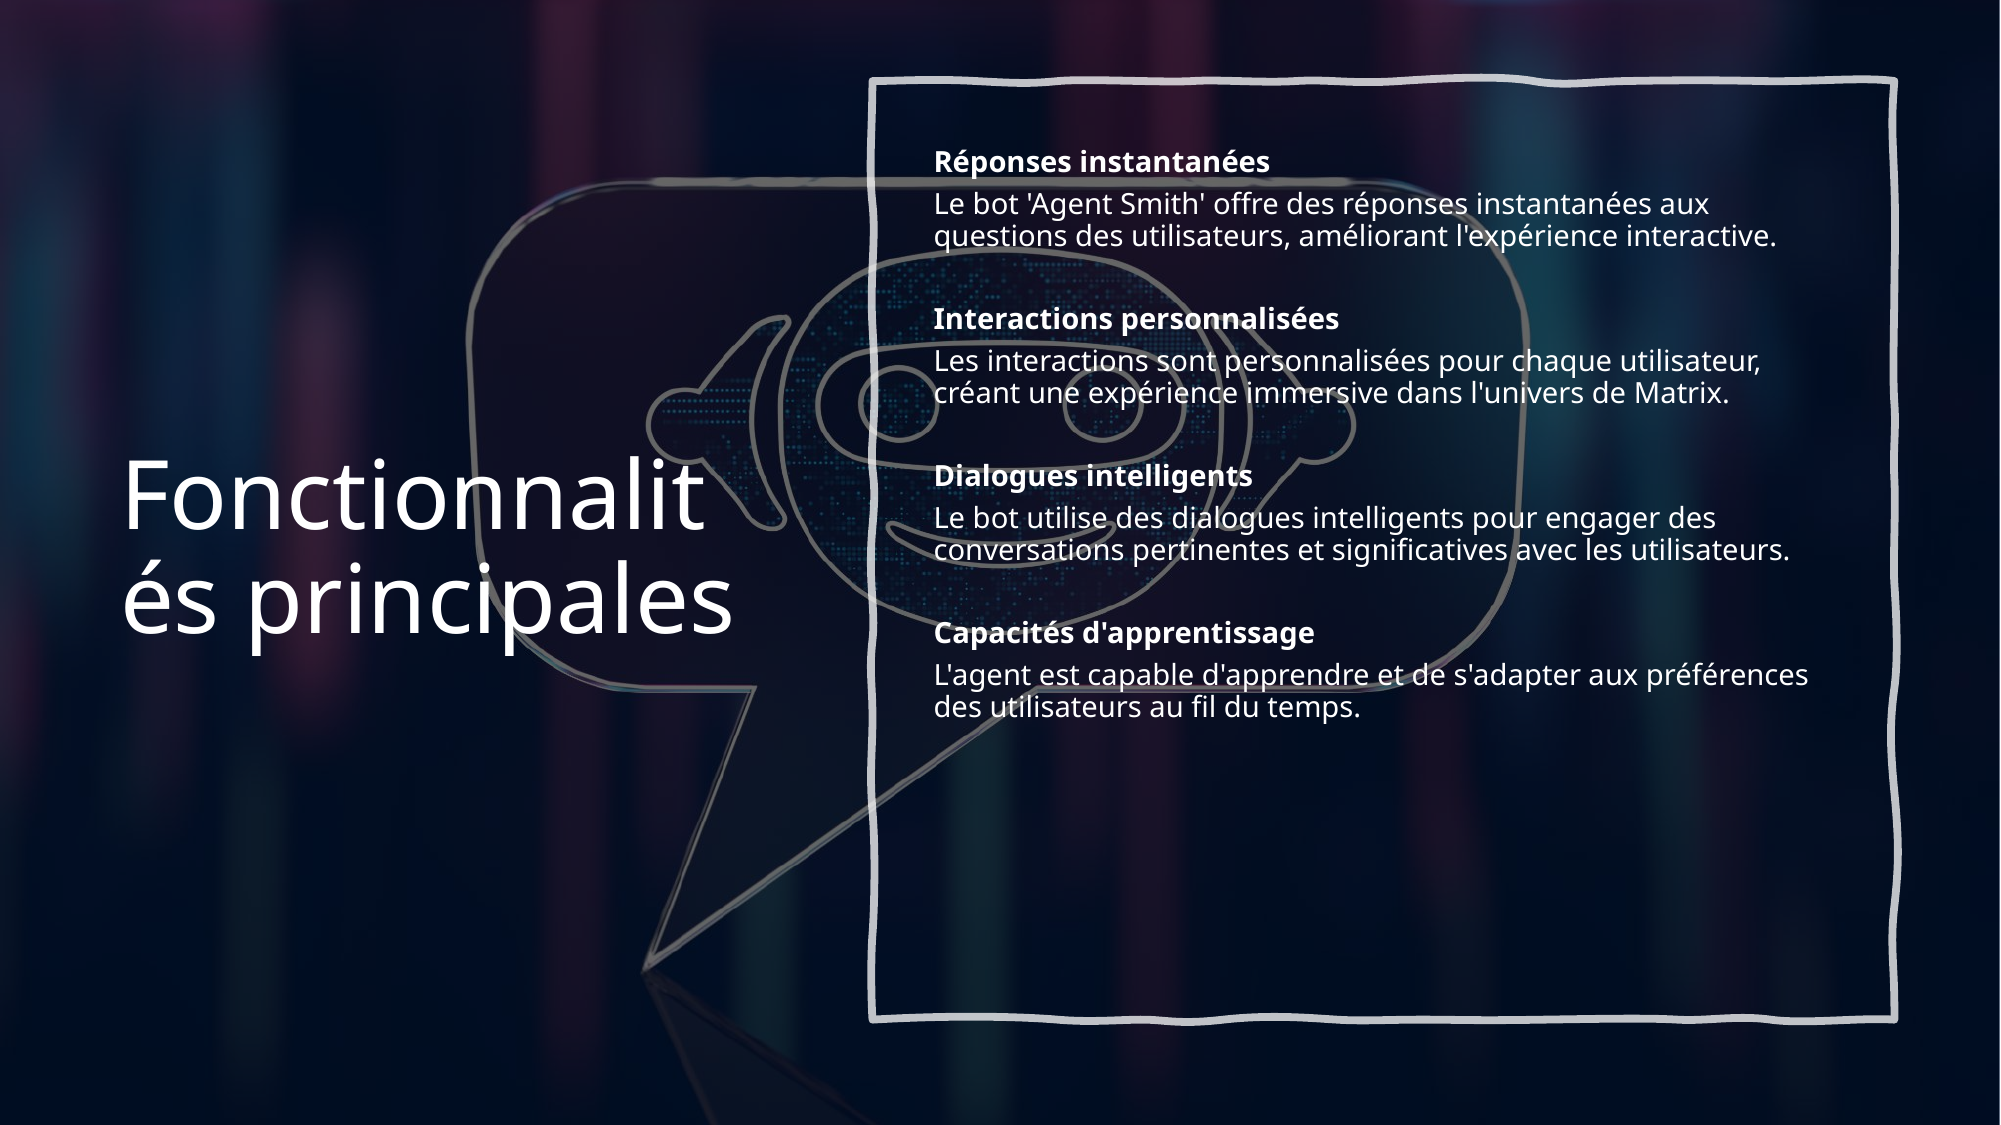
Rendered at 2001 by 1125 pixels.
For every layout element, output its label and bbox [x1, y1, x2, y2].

list [0, 0, 2000, 1125]
